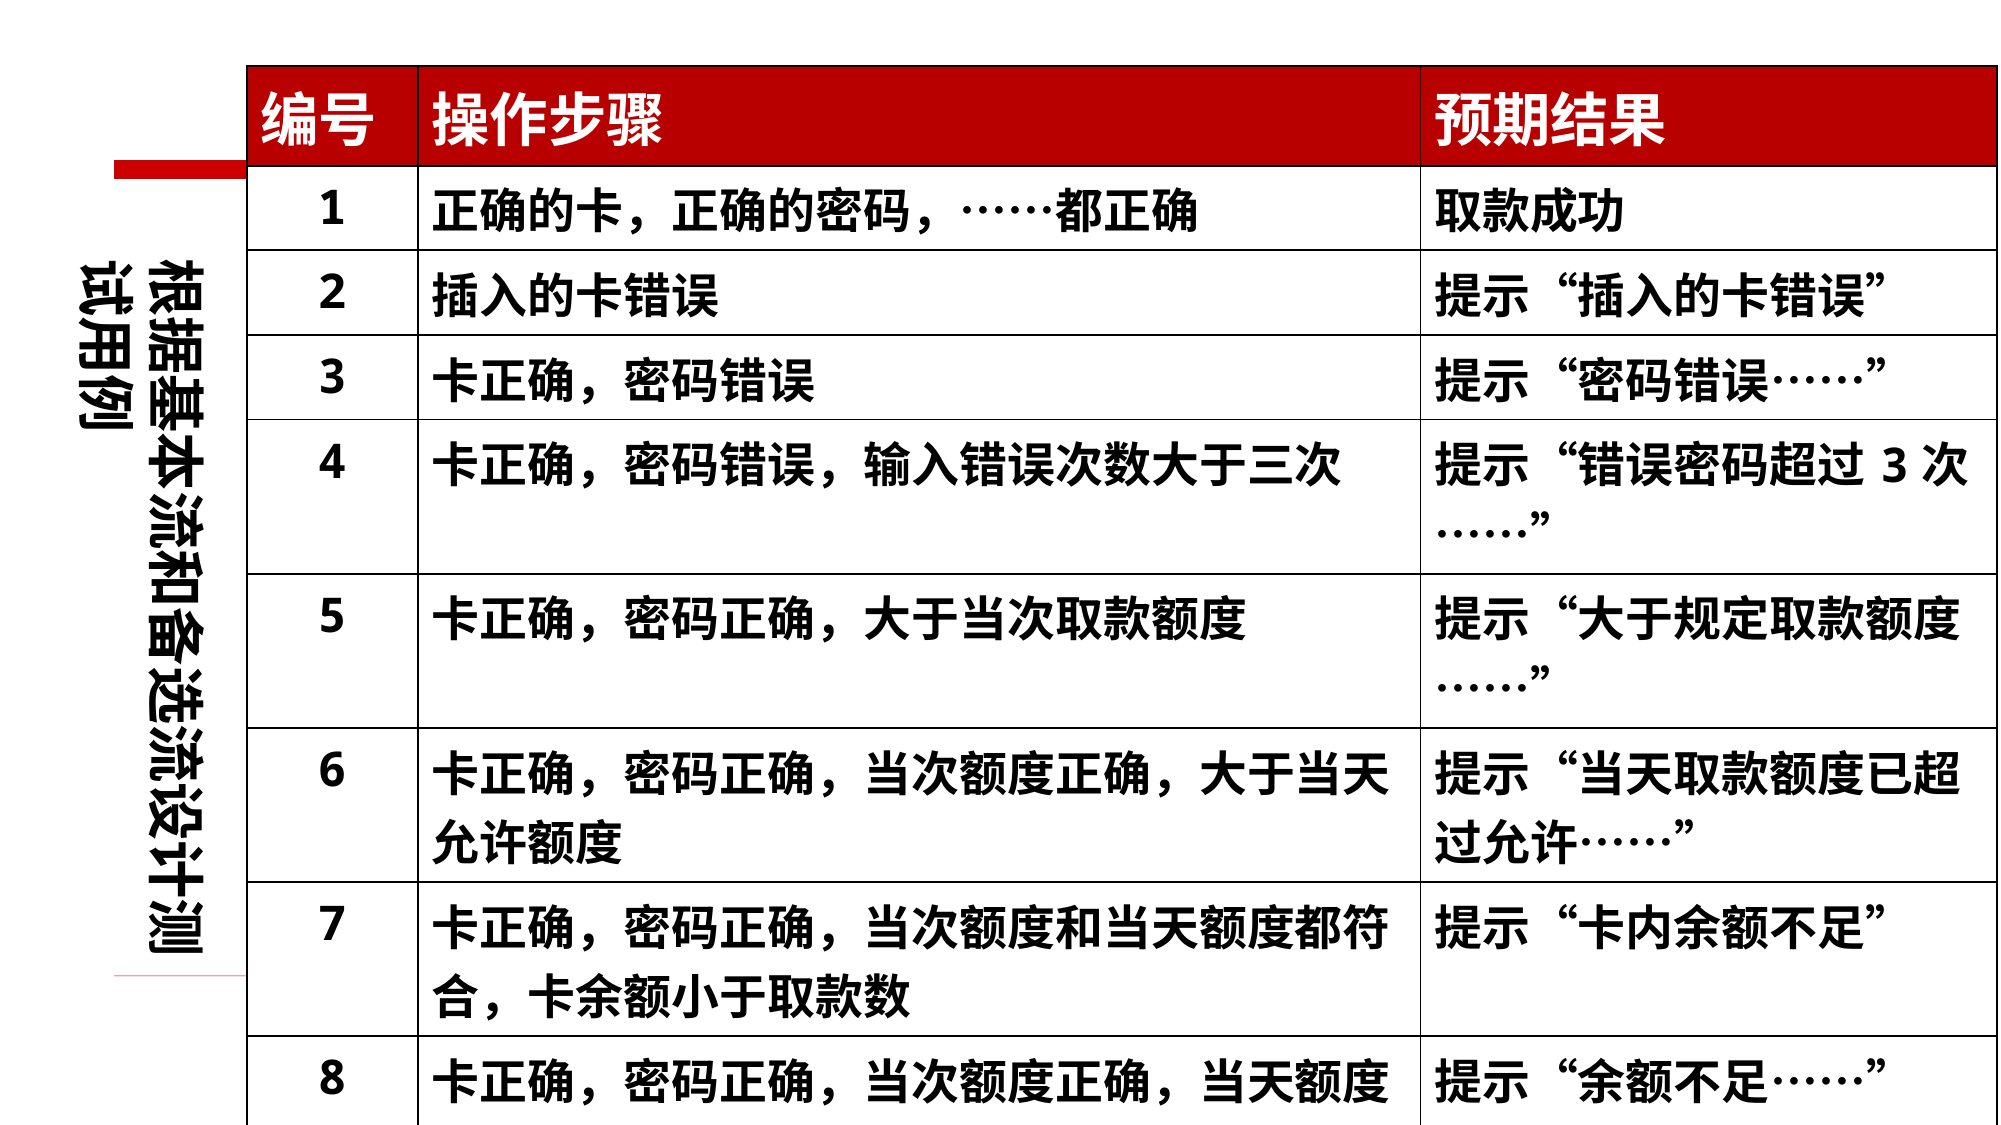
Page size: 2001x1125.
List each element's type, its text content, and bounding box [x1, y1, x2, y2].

table_cell 插入的卡错误 [419, 251, 1420, 334]
text_box 根据基本流和备选流设计测试用例 [48, 243, 221, 1000]
table_cell 提示“卡内余额不足” [1421, 883, 1996, 1035]
table_cell 提示“错误密码超过3次……” [1421, 420, 1996, 573]
table_cell 8 [248, 1037, 417, 1125]
table_cell 卡正确，密码正确，大于当次取款额度 [419, 575, 1420, 727]
table_cell 6 [248, 729, 417, 881]
table_cell 取款成功 [1421, 167, 1996, 249]
table_header 预期结果 [1421, 67, 1996, 165]
table_cell 提示“插入的卡错误” [1421, 251, 1996, 334]
table_cell 提示“大于规定取款额度……” [1421, 575, 1996, 727]
table_cell 卡正确，密码错误 [419, 336, 1420, 419]
table_header 操作步骤 [419, 67, 1420, 165]
table_cell 提示“余额不足……” [1421, 1037, 1996, 1125]
table_cell 3 [248, 336, 417, 419]
table_header 编号 [248, 67, 417, 165]
table_cell 4 [248, 420, 417, 573]
table_cell 1 [248, 167, 417, 249]
table_cell 卡正确，密码错误，输入错误次数大于三次 [419, 420, 1420, 573]
table_cell 卡正确，密码正确，当次额度正确，当天额度正确，ATM机余额不足 [419, 1037, 1420, 1125]
table_cell 正确的卡，正确的密码，……都正确 [419, 167, 1420, 249]
table_cell 5 [248, 575, 417, 727]
table_cell 2 [248, 251, 417, 334]
table_cell 提示“当天取款额度已超过允许……” [1421, 729, 1996, 881]
table_cell 卡正确，密码正确，当次额度正确，大于当天允许额度 [419, 729, 1420, 881]
table_cell 提示“密码错误……” [1421, 336, 1996, 419]
table_cell 卡正确，密码正确，当次额度和当天额度都符合，卡余额小于取款数 [419, 883, 1420, 1035]
table_cell 7 [248, 883, 417, 1035]
